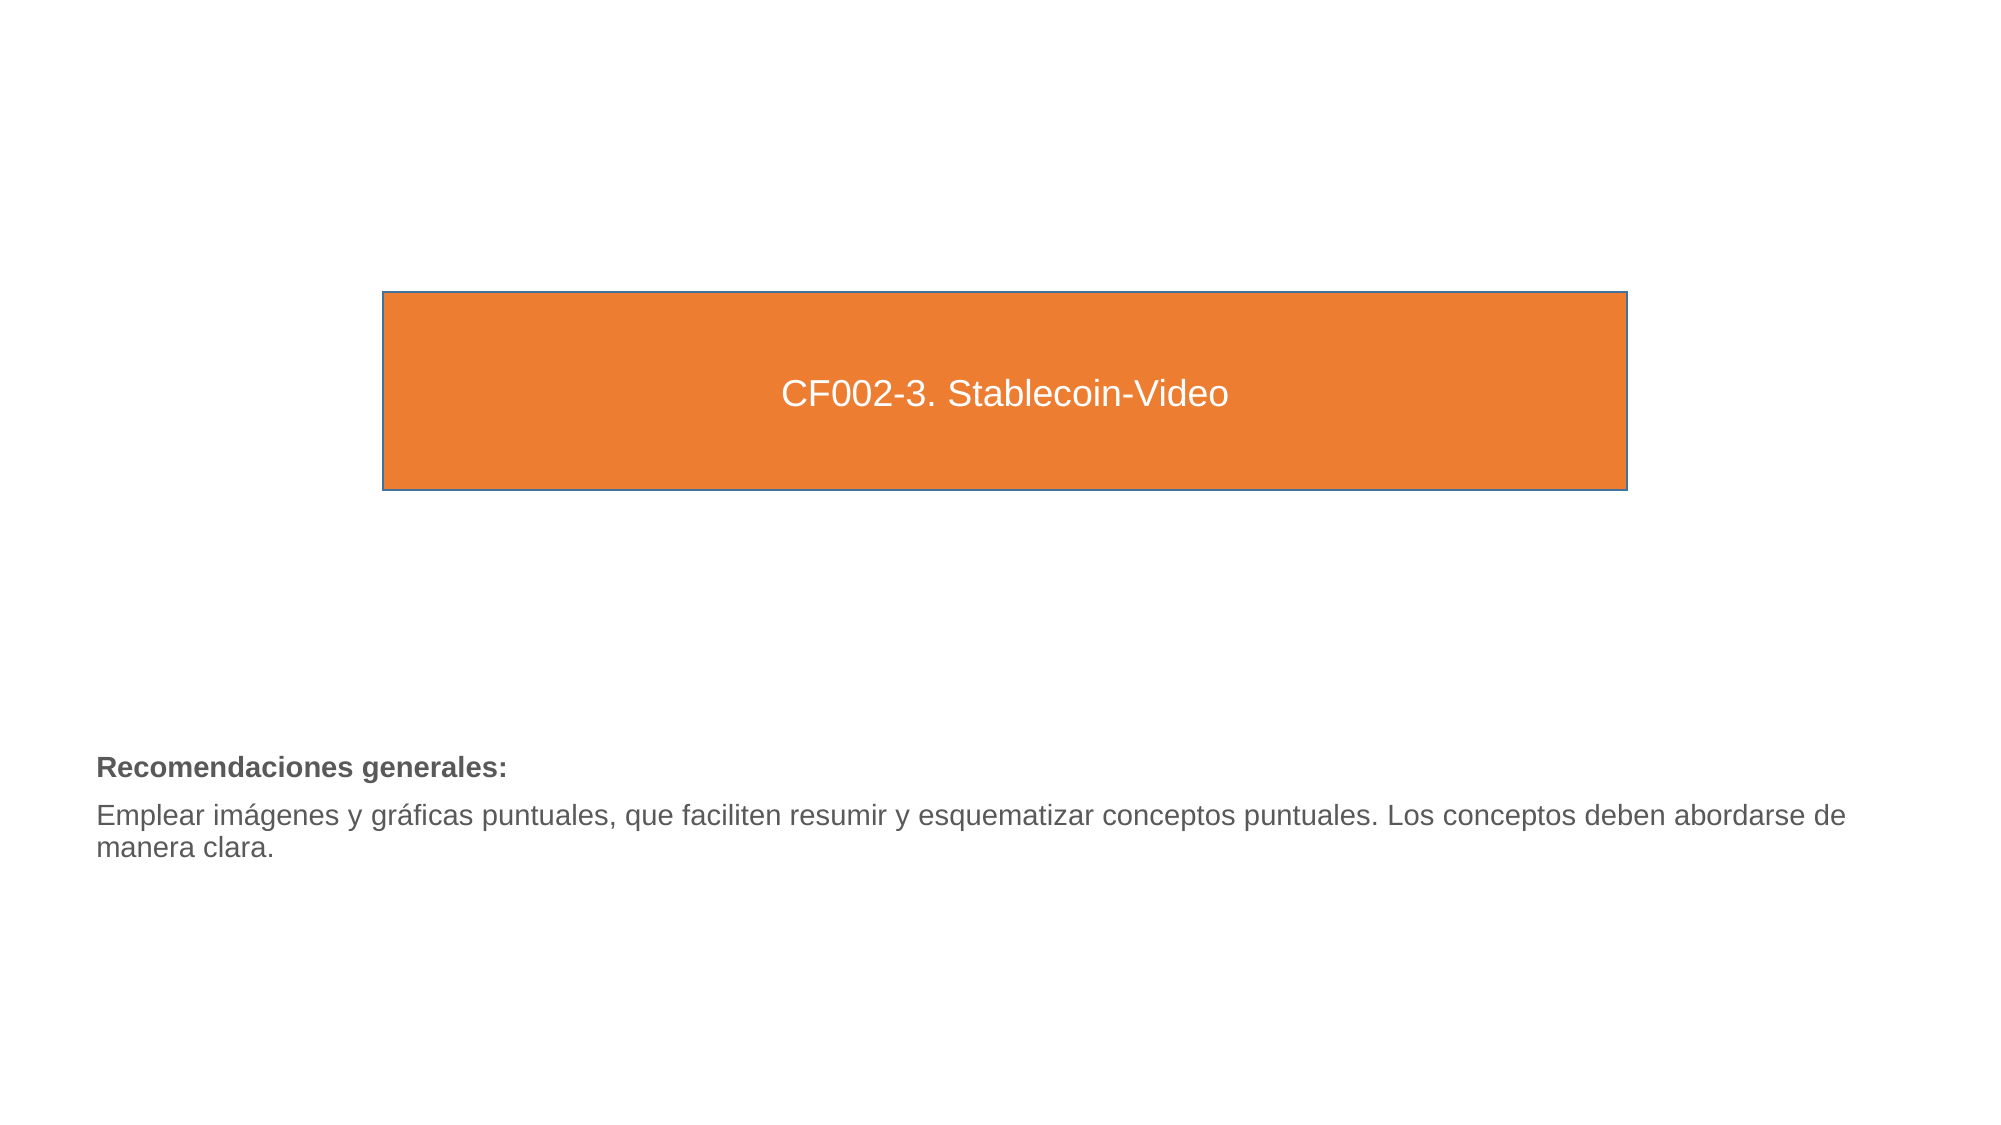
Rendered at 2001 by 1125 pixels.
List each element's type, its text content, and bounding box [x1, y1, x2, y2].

text_box Recomendaciones generales: Emplear imágenes y gráficas puntuales, que faciliten resumir y esquematizar conceptos puntuales. Los conceptos deben abordarse de manera clara. [81, 745, 1865, 873]
text_box CF002-3. Stablecoin-Video [382, 291, 1628, 491]
